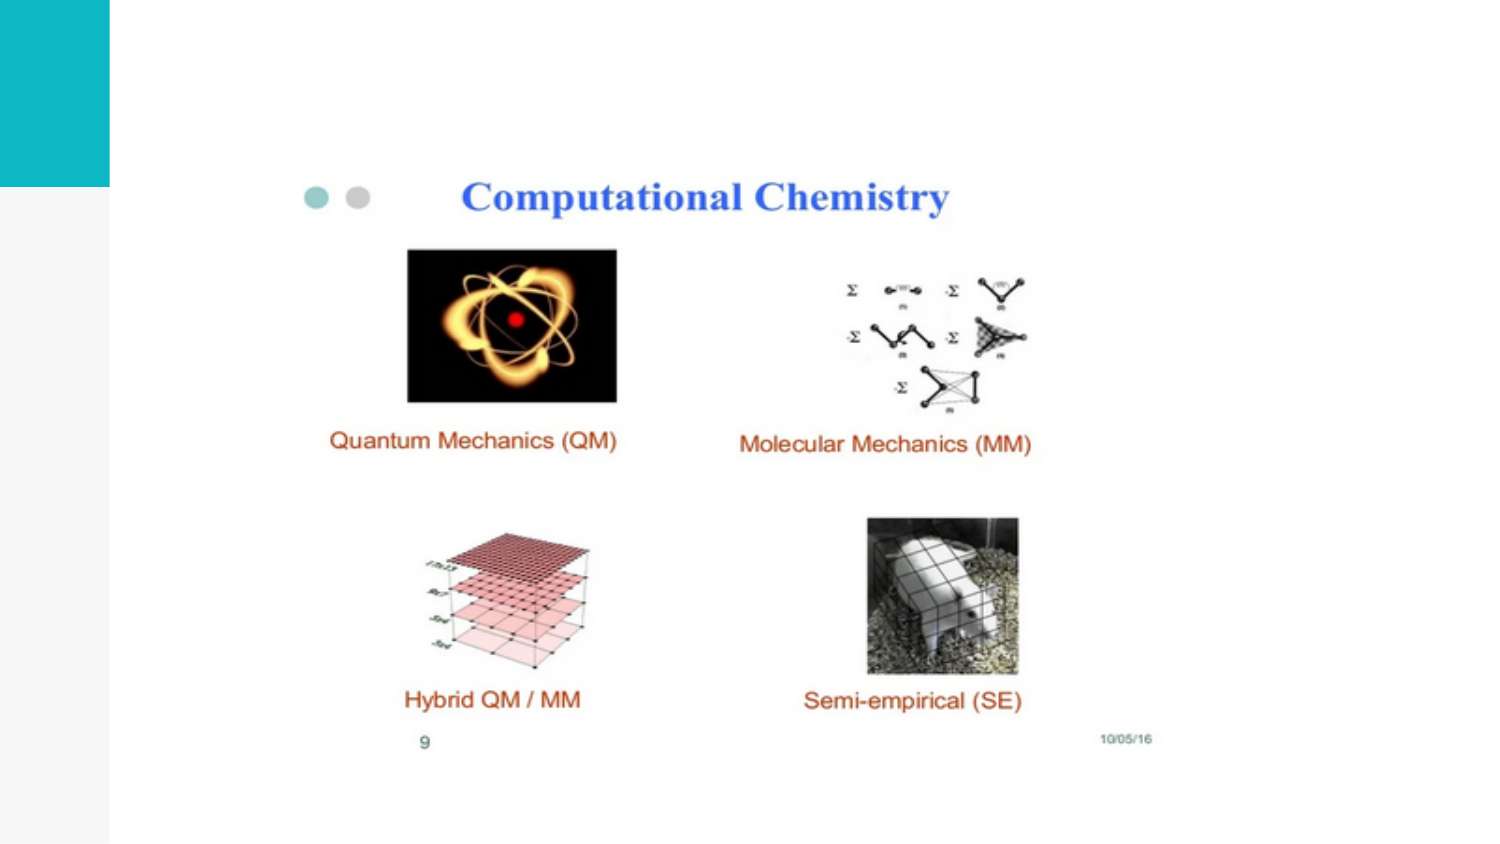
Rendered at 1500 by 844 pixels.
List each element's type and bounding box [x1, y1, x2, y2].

picture [301, 116, 1188, 783]
